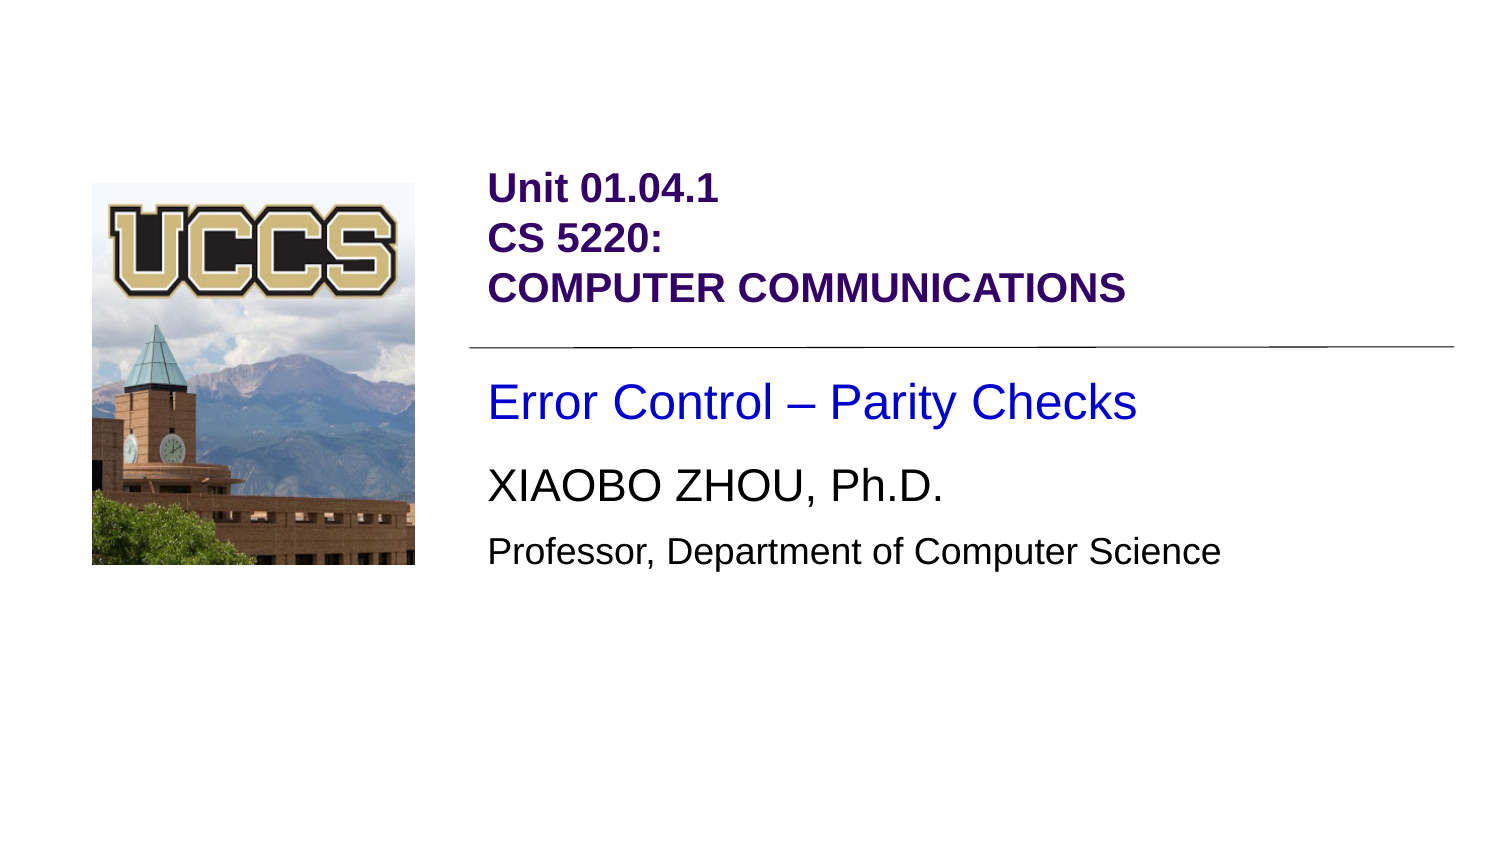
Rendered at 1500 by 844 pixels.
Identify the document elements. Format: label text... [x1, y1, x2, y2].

title Unit 01.04.1 CS 5220: COMPUTER COMMUNICATIONS [472, 55, 1416, 319]
subtitle Error Control – Parity Checks XIAOBO ZHOU, Ph.D. Professor, Department of Computer Science [472, 373, 1409, 665]
picture [91, 183, 416, 565]
